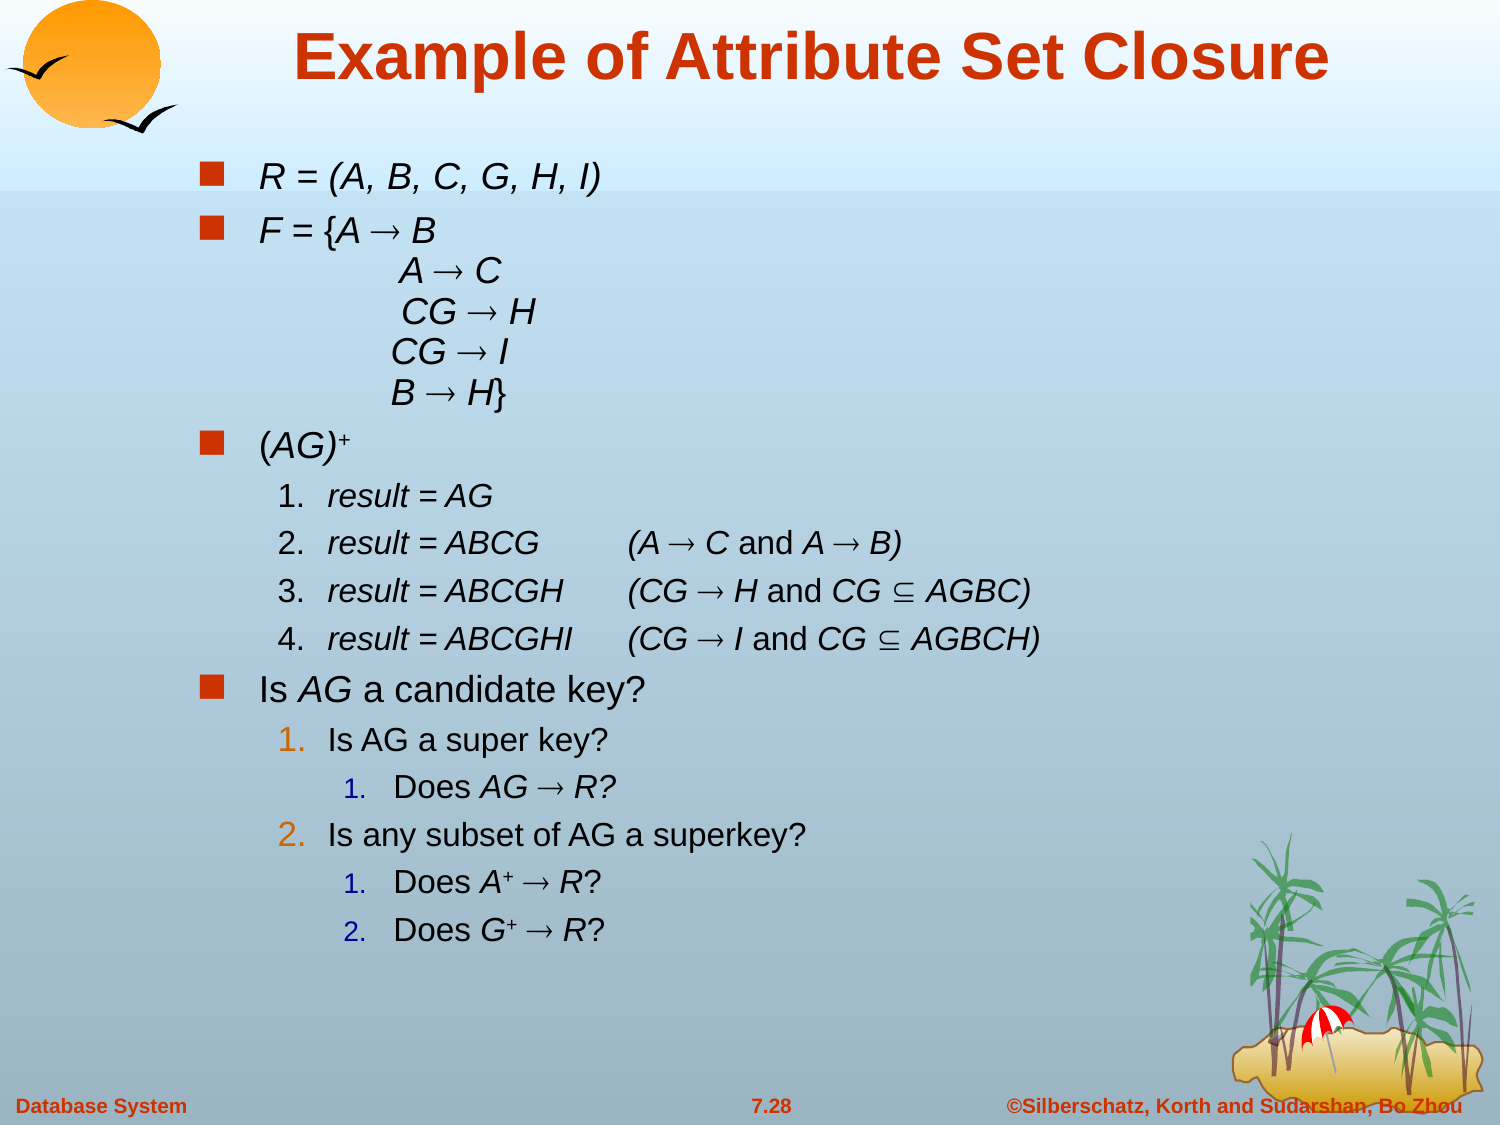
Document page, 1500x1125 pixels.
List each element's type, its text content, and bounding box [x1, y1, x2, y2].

title Example of Attribute Set Closure [149, 0, 1476, 101]
list R = (A, B, C, G, H, I) F = {A  B A  C CG  H CG  I B  H} (AG)+ 1. result = AG 2. result = ABCG (A  C and A  B) 3. result = ABCGH (CG  H and CG  AGBC) 4. result = ABCGHI (CG  I and CG  AGBCH) Is AG a candidate key? Is AG a super key? Does AG  R? Is any subset of AG a superkey? Does A+  R? Does G+  R? [187, 149, 1291, 825]
